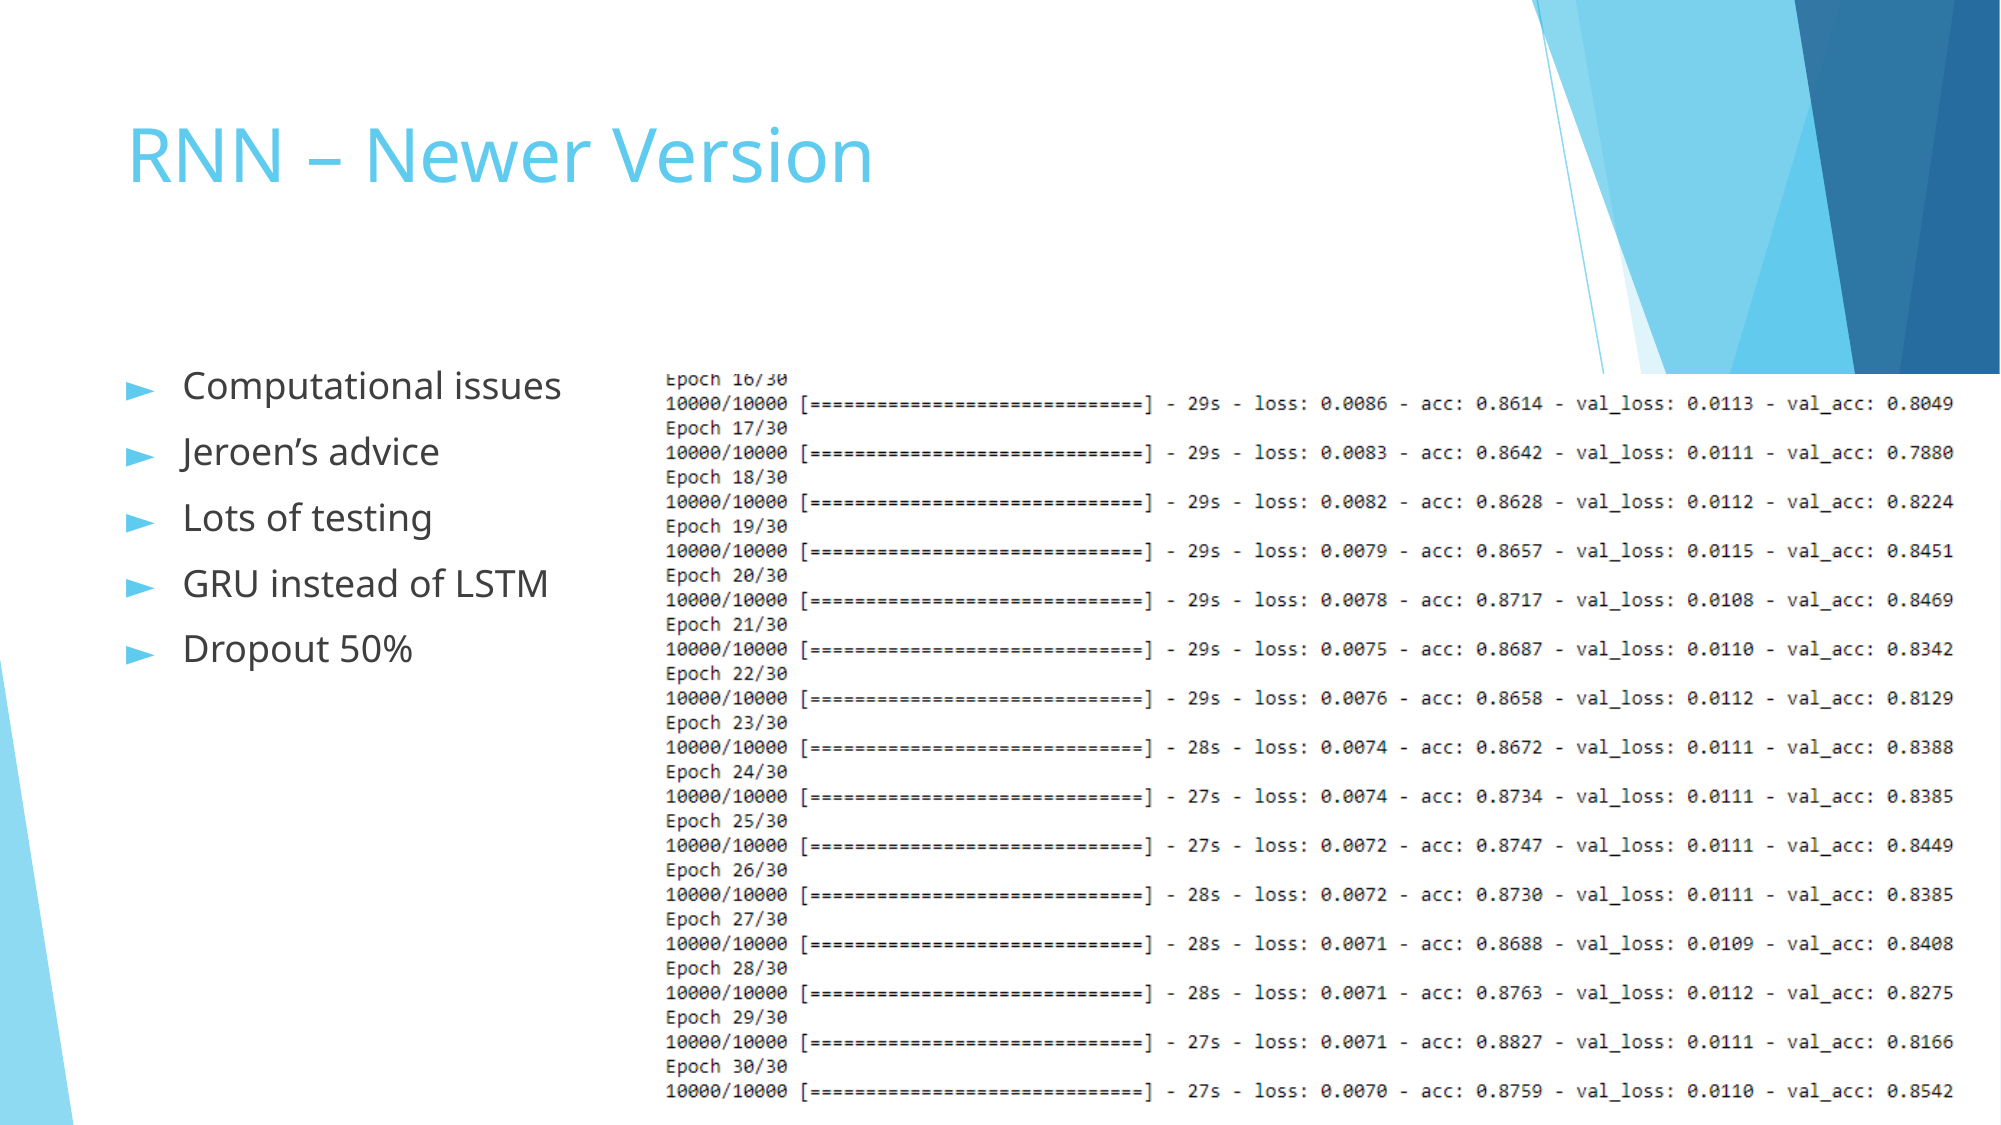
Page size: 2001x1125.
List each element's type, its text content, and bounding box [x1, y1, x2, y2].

title RNN – Newer Version [111, 99, 1522, 317]
list Computational issues Jeroen’s advice Lots of testing GRU instead of LSTM Dropout 50% [111, 354, 1522, 992]
picture [630, 374, 2000, 1125]
